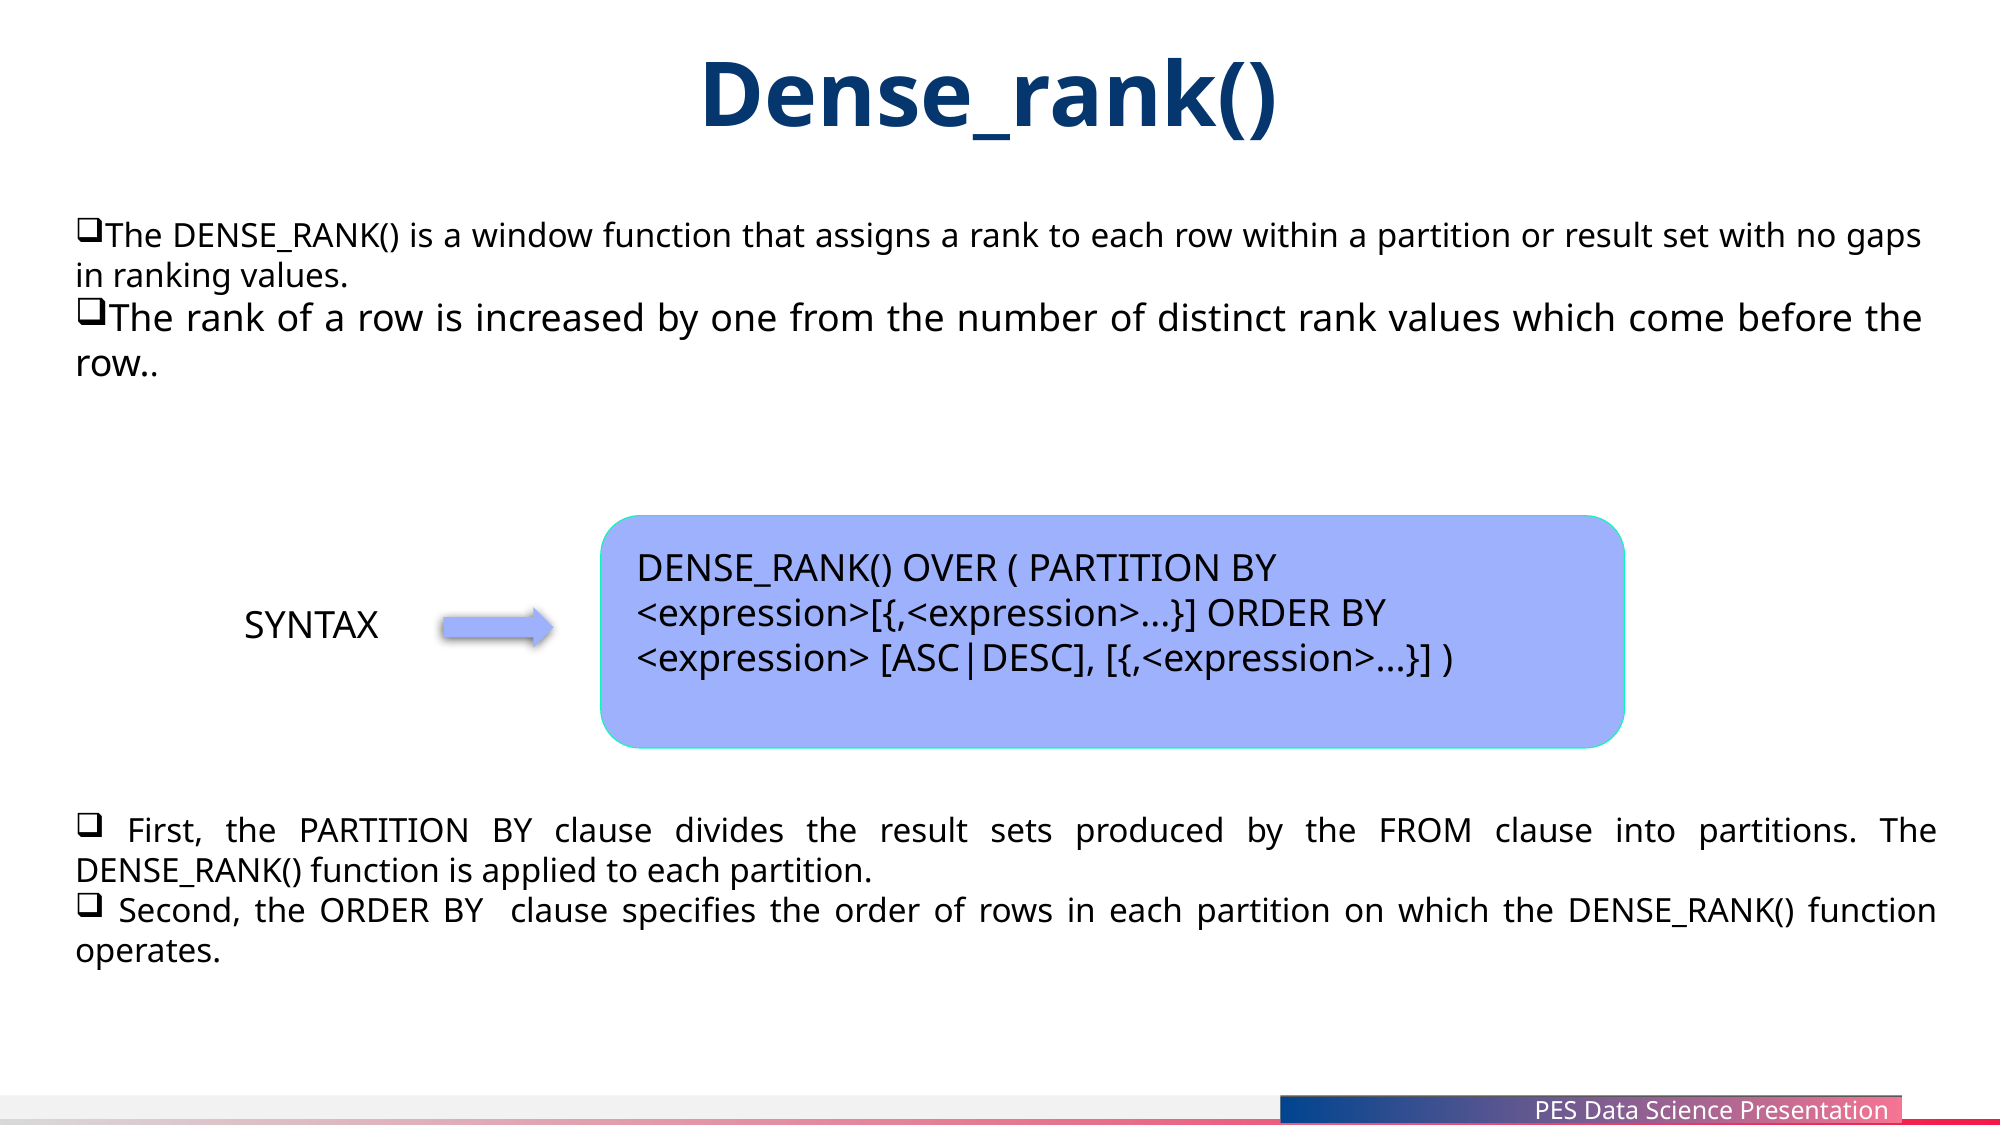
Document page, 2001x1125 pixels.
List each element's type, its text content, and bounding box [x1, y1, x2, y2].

text_box DENSE_RANK() OVER ( PARTITION BY <expression>[{,<expression>...}] ORDER BY <expression> [ASC|DESC], [{,<expression>...}] ) [616, 533, 1617, 689]
text_box PES Data Science Presentation [1280, 1097, 1902, 1123]
text_box Dense_rank() [350, 49, 1626, 155]
text_box SYNTAX [224, 591, 399, 657]
text_box [443, 607, 554, 648]
text_box [600, 515, 1626, 749]
text_box First, the PARTITION BY clause divides the result sets produced by the FROM clause into partitions. The DENSE_RANK() function is applied to each partition. Second, the ORDER BY clause specifies the order of rows in each partition on which the DENSE_RANK() function operates. [54, 799, 1961, 979]
text_box The DENSE_RANK() is a window function that assigns a rank to each row within a partition or result set with no gaps in ranking values. The rank of a row is increased by one from the number of distinct rank values which come before the row.. [54, 204, 1945, 395]
